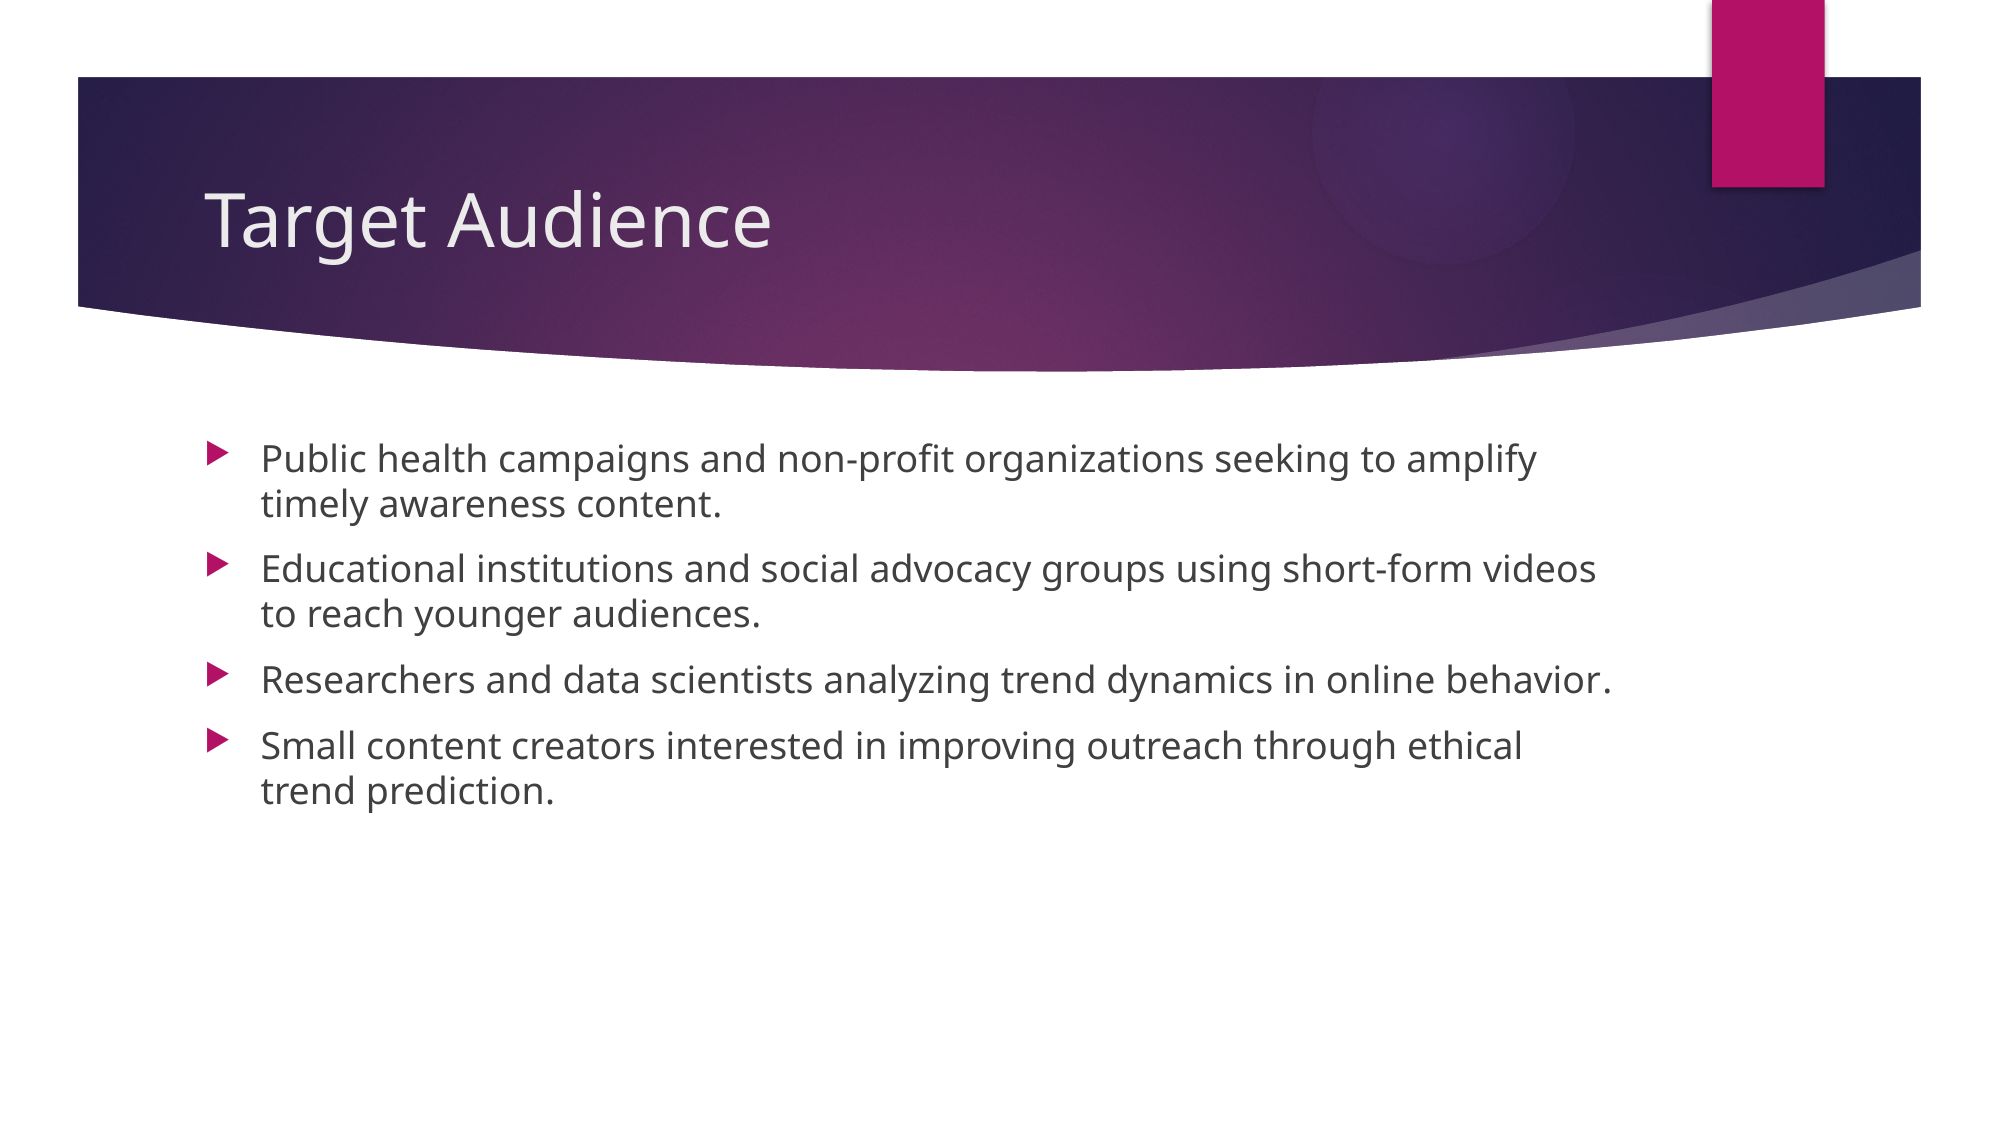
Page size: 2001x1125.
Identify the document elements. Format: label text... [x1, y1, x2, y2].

title Target Audience [189, 159, 1627, 276]
list Public health campaigns and non-profit organizations seeking to amplify timely awareness content. Educational institutions and social advocacy groups using short-form videos to reach younger audiences. Researchers and data scientists analyzing trend dynamics in online behavior. Small content creators interested in improving outreach through ethical trend prediction. [189, 427, 1638, 988]
